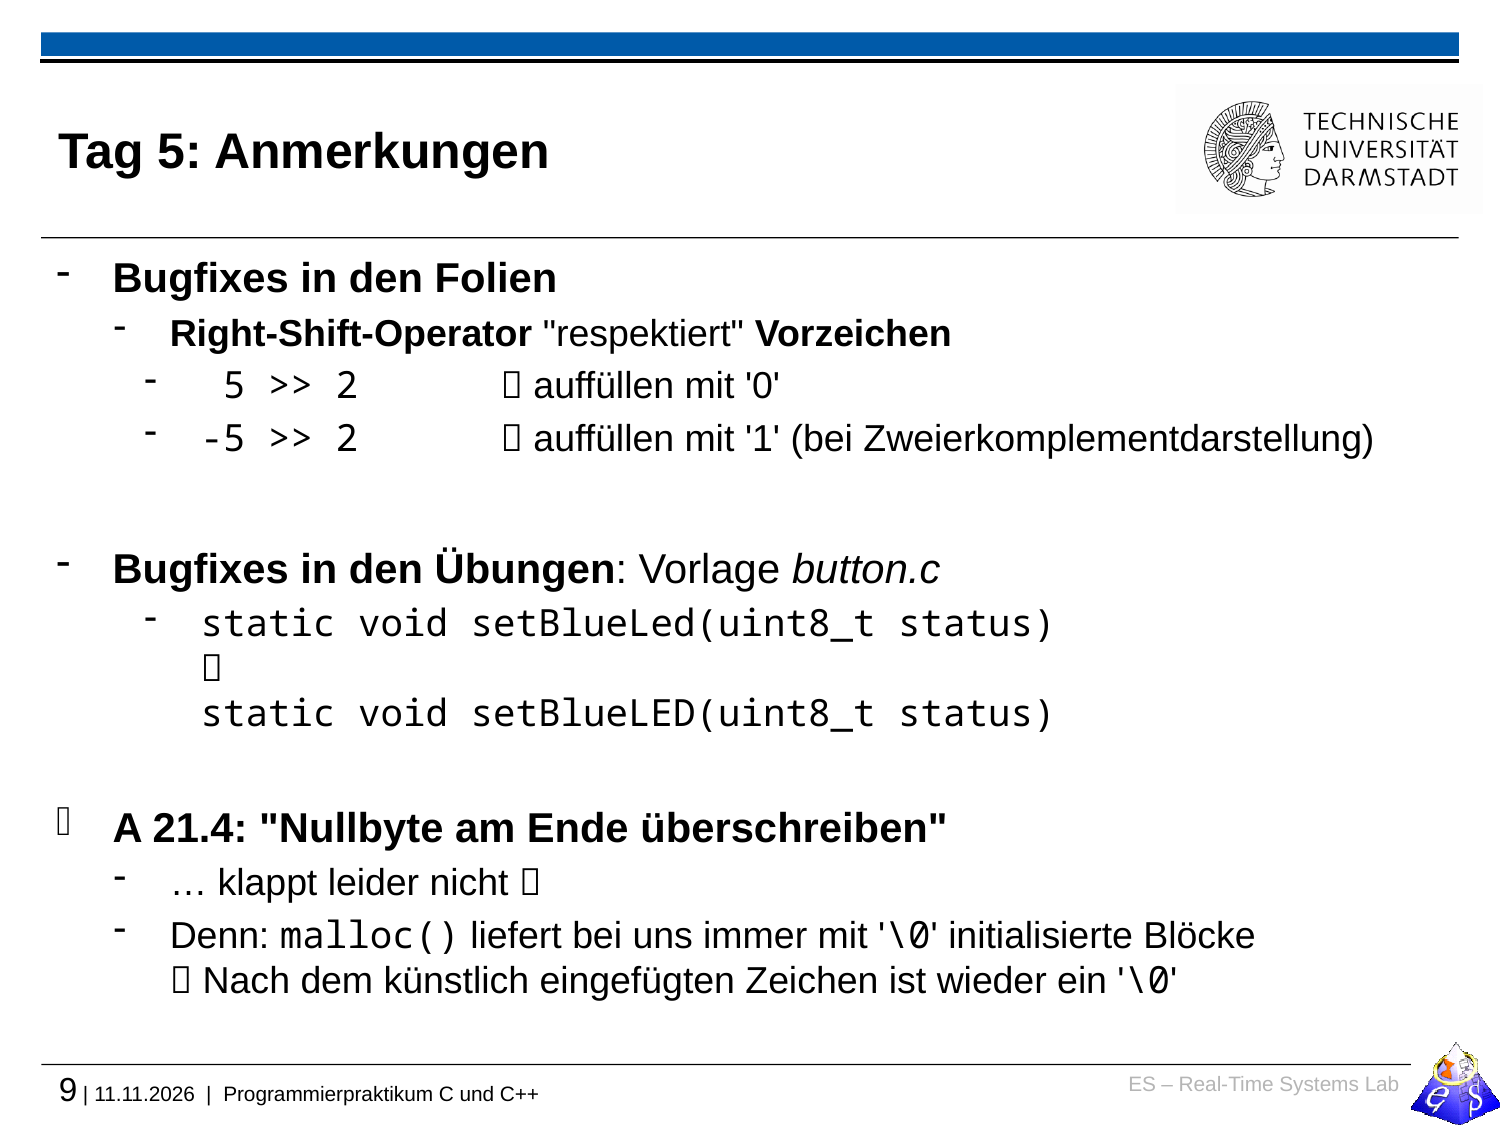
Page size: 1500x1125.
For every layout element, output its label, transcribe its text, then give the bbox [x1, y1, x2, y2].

picture [1411, 1041, 1500, 1125]
picture [1187, 84, 1483, 214]
list Bugfixes in den Folien Right-Shift-Operator "respektiert" Vorzeichen 5 >> 2  auffüllen mit '0' -5 >> 2  auffüllen mit '1' (bei Zweierkomplementdarstellung) Bugfixes in den Übungen: Vorlage button.c static void setBlueLed(uint8_t status)  static void setBlueLED(uint8_t status) A 21.4: "Nullbyte am Ende überschreiben" … klappt leider nicht  Denn: malloc() liefert bei uns immer mit '\0' initialisierte Blöcke  Nach dem künstlich eingefügten Zeichen ist wieder ein '\0' [41, 243, 1459, 1059]
title Tag 5: Anmerkungen [58, 80, 1187, 218]
